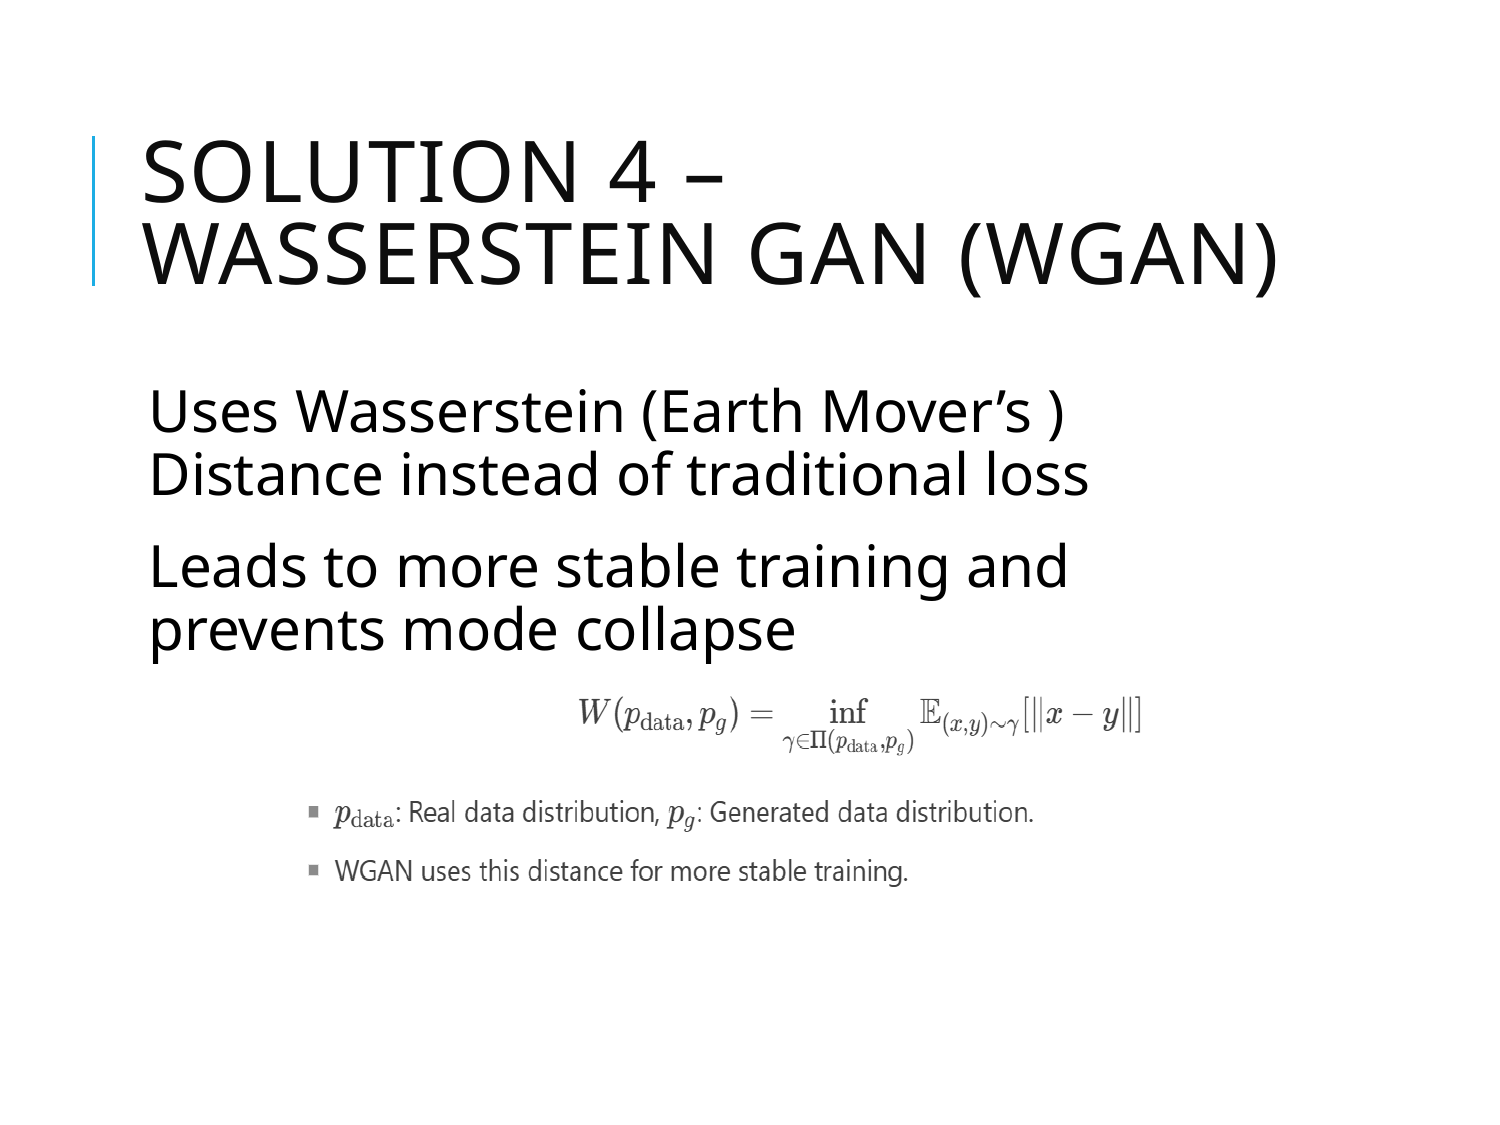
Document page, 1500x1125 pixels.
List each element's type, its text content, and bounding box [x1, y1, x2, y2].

list Uses Wasserstein (Earth Mover’s ) Distance instead of traditional loss Leads to more stable training and prevents mode collapse [126, 375, 1322, 1035]
title Solution 4 – Wasserstein GAN (WGAN) [126, 96, 1322, 342]
picture [298, 683, 1150, 899]
